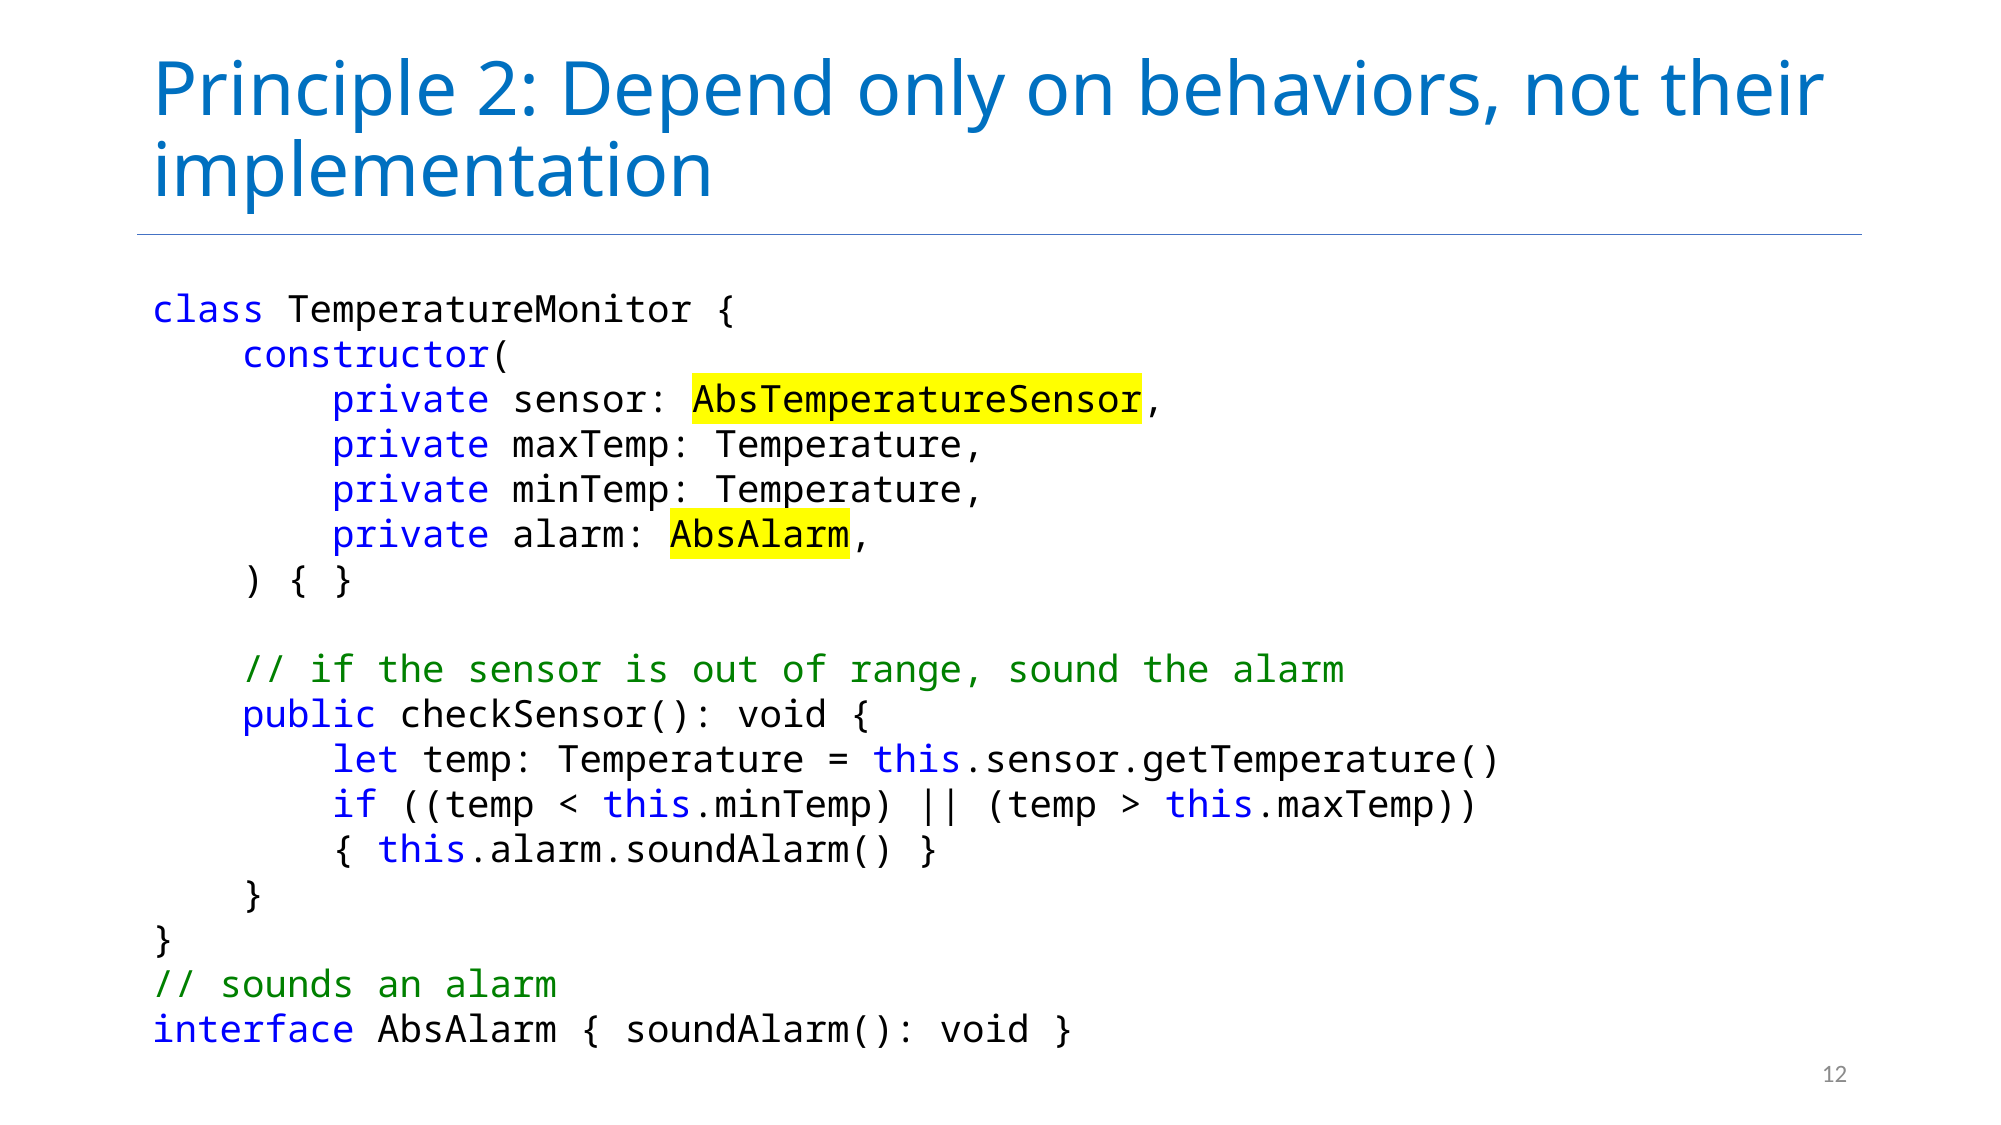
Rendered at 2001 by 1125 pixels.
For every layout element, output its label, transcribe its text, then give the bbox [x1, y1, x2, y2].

title Principle 2: Depend only on behaviors, not their implementation [137, 3, 1863, 221]
text_box class TemperatureMonitor { constructor( private sensor: AbsTemperatureSensor, private maxTemp: Temperature, private minTemp: Temperature, private alarm: AbsAlarm, ) { } // if the sensor is out of range, sound the alarm public checkSensor(): void { let temp: Temperature = this.sensor.getTemperature() if ((temp < this.minTemp) || (temp > this.maxTemp)) { this.alarm.soundAlarm() } } } // sounds an alarm interface AbsAlarm { soundAlarm(): void } [137, 277, 1820, 1058]
slide_number 12 [1412, 1042, 1863, 1103]
